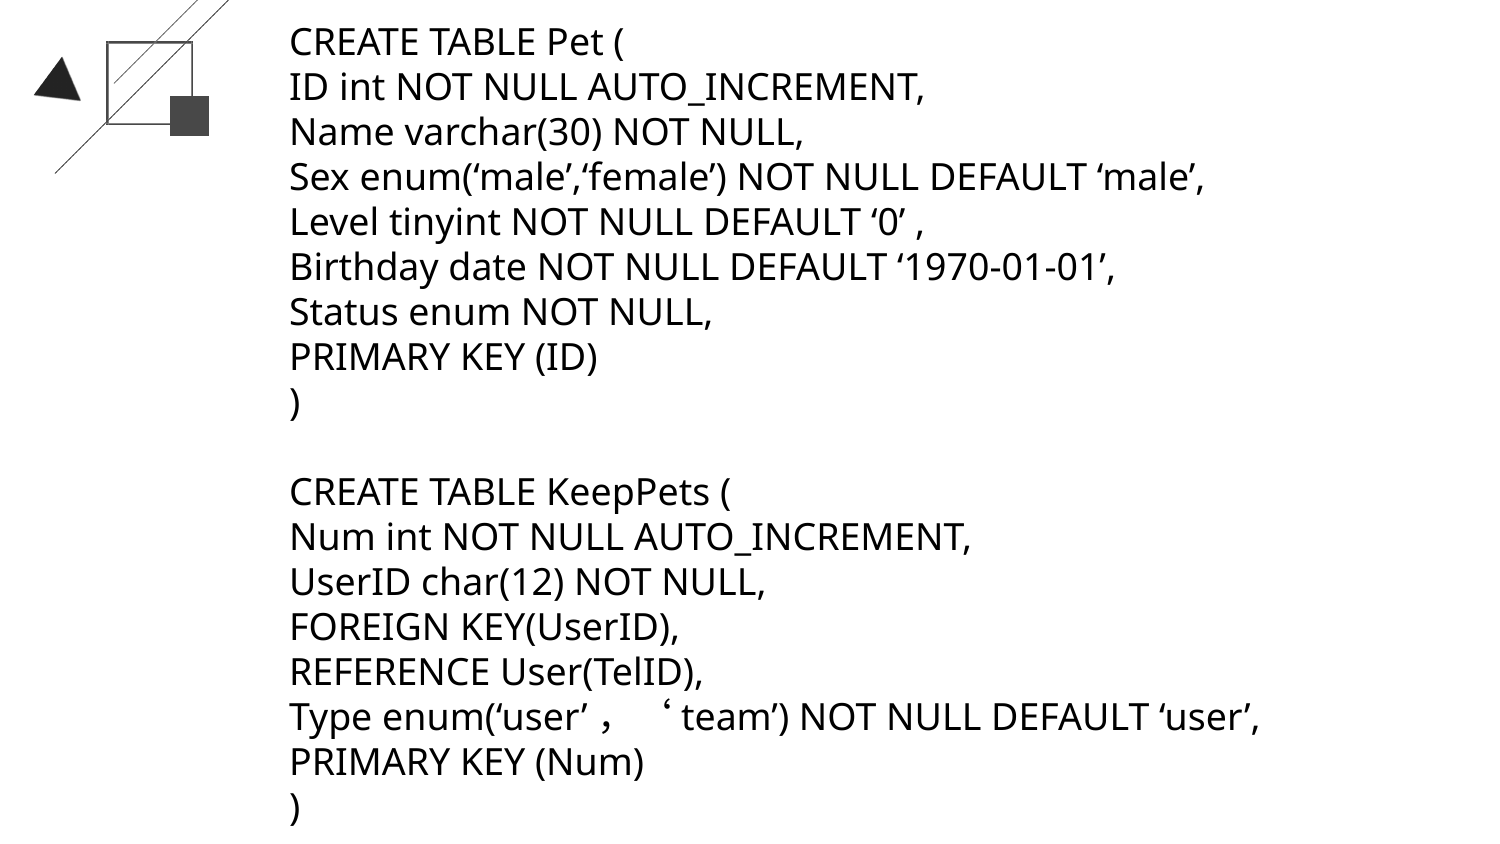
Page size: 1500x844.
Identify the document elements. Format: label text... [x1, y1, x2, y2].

picture [106, 0, 210, 222]
text_box CREATE TABLE Pet ( ID int NOT NULL AUTO_INCREMENT, Name varchar(30) NOT NULL, Sex enum(‘male’,‘female’) NOT NULL DEFAULT ‘male’, Level tinyint NOT NULL DEFAULT ‘0’ , Birthday date NOT NULL DEFAULT ‘1970-01-01’, Status enum NOT NULL, PRIMARY KEY (ID) ) CREATE TABLE KeepPets ( Num int NOT NULL AUTO_INCREMENT, UserID char(12) NOT NULL, FOREIGN KEY(UserID), REFERENCE User(TelID), Type enum(‘user’，‘team’) NOT NULL DEFAULT ‘user’, PRIMARY KEY (Num) ) [274, 10, 1301, 836]
picture [35, 57, 94, 119]
